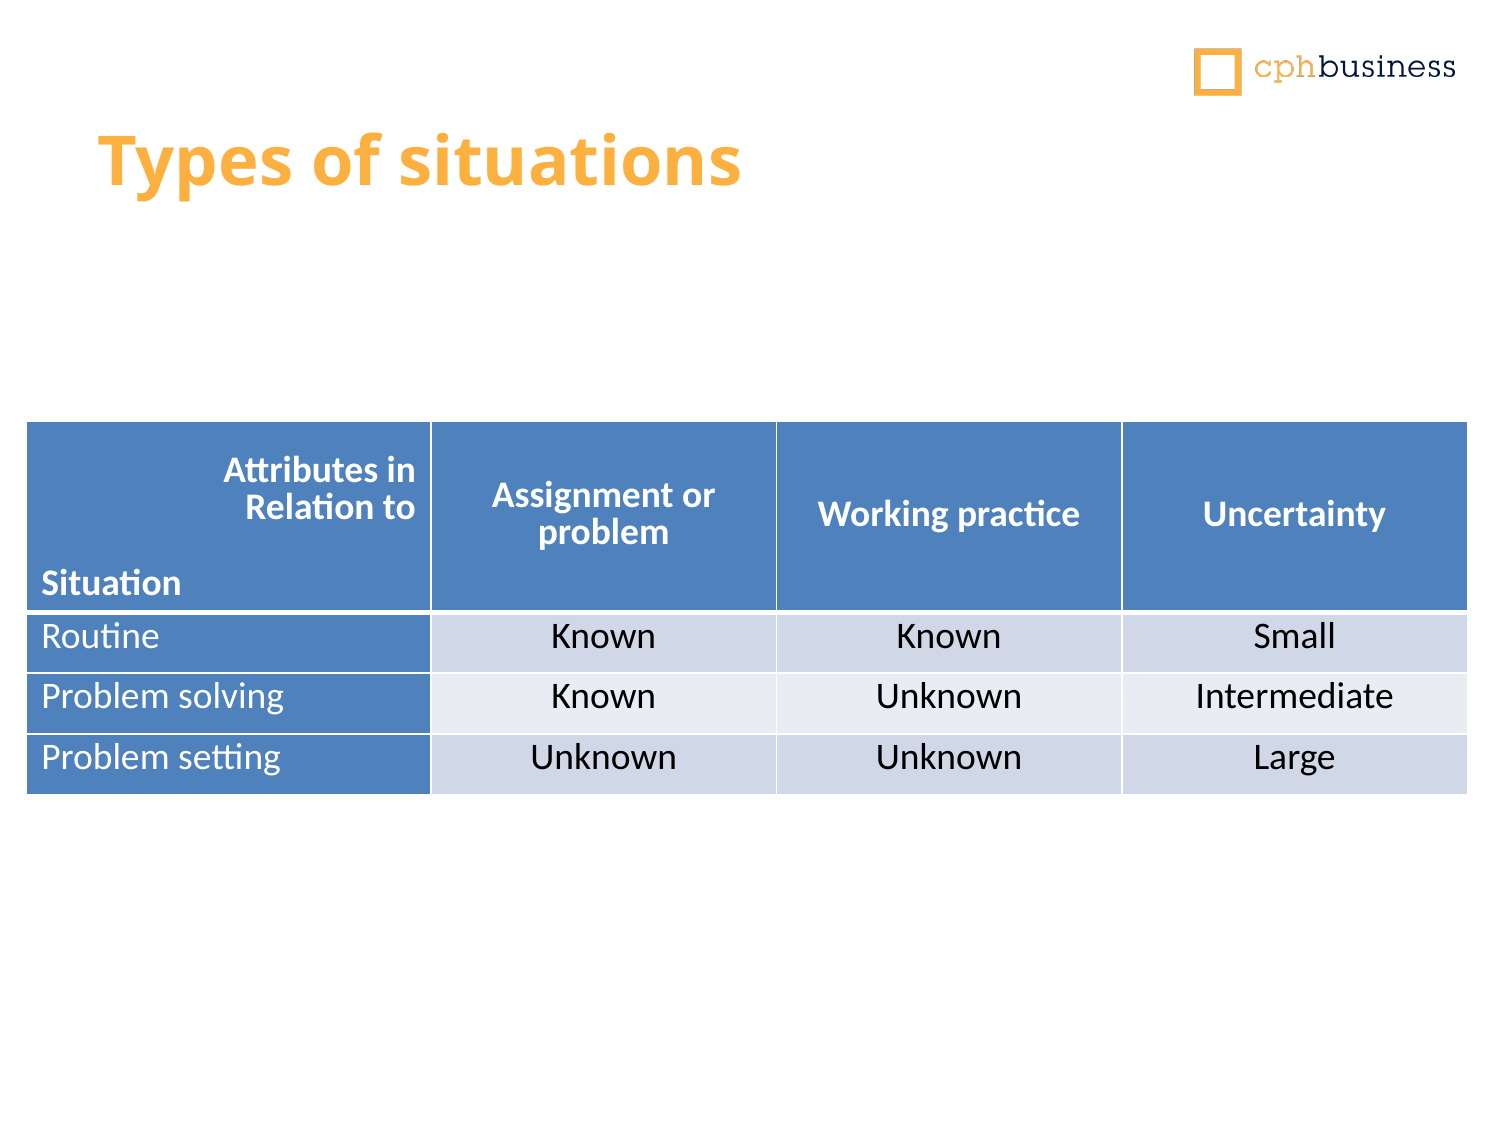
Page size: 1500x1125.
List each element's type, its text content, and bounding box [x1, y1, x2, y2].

table_cell Routine [27, 615, 430, 672]
table_cell Known [432, 674, 776, 733]
table_cell Known [777, 615, 1121, 672]
table_cell Problem setting [27, 735, 430, 794]
list Types of situations [83, 109, 1411, 298]
table_cell Intermediate [1123, 674, 1467, 733]
table_cell Problem solving [27, 674, 430, 733]
table_header Uncertainty [1123, 422, 1467, 610]
table_cell Large [1123, 735, 1467, 794]
table_header Working practice [777, 422, 1121, 610]
table_cell Unknown [777, 674, 1121, 733]
table_cell Small [1123, 615, 1467, 672]
picture [1147, 1, 1500, 143]
table_cell Unknown [432, 735, 776, 794]
table_header Attributes in Relation to Situation [27, 422, 430, 610]
table_cell Unknown [777, 735, 1121, 794]
table_cell Known [432, 615, 776, 672]
table_header Assignment or problem [432, 422, 776, 610]
